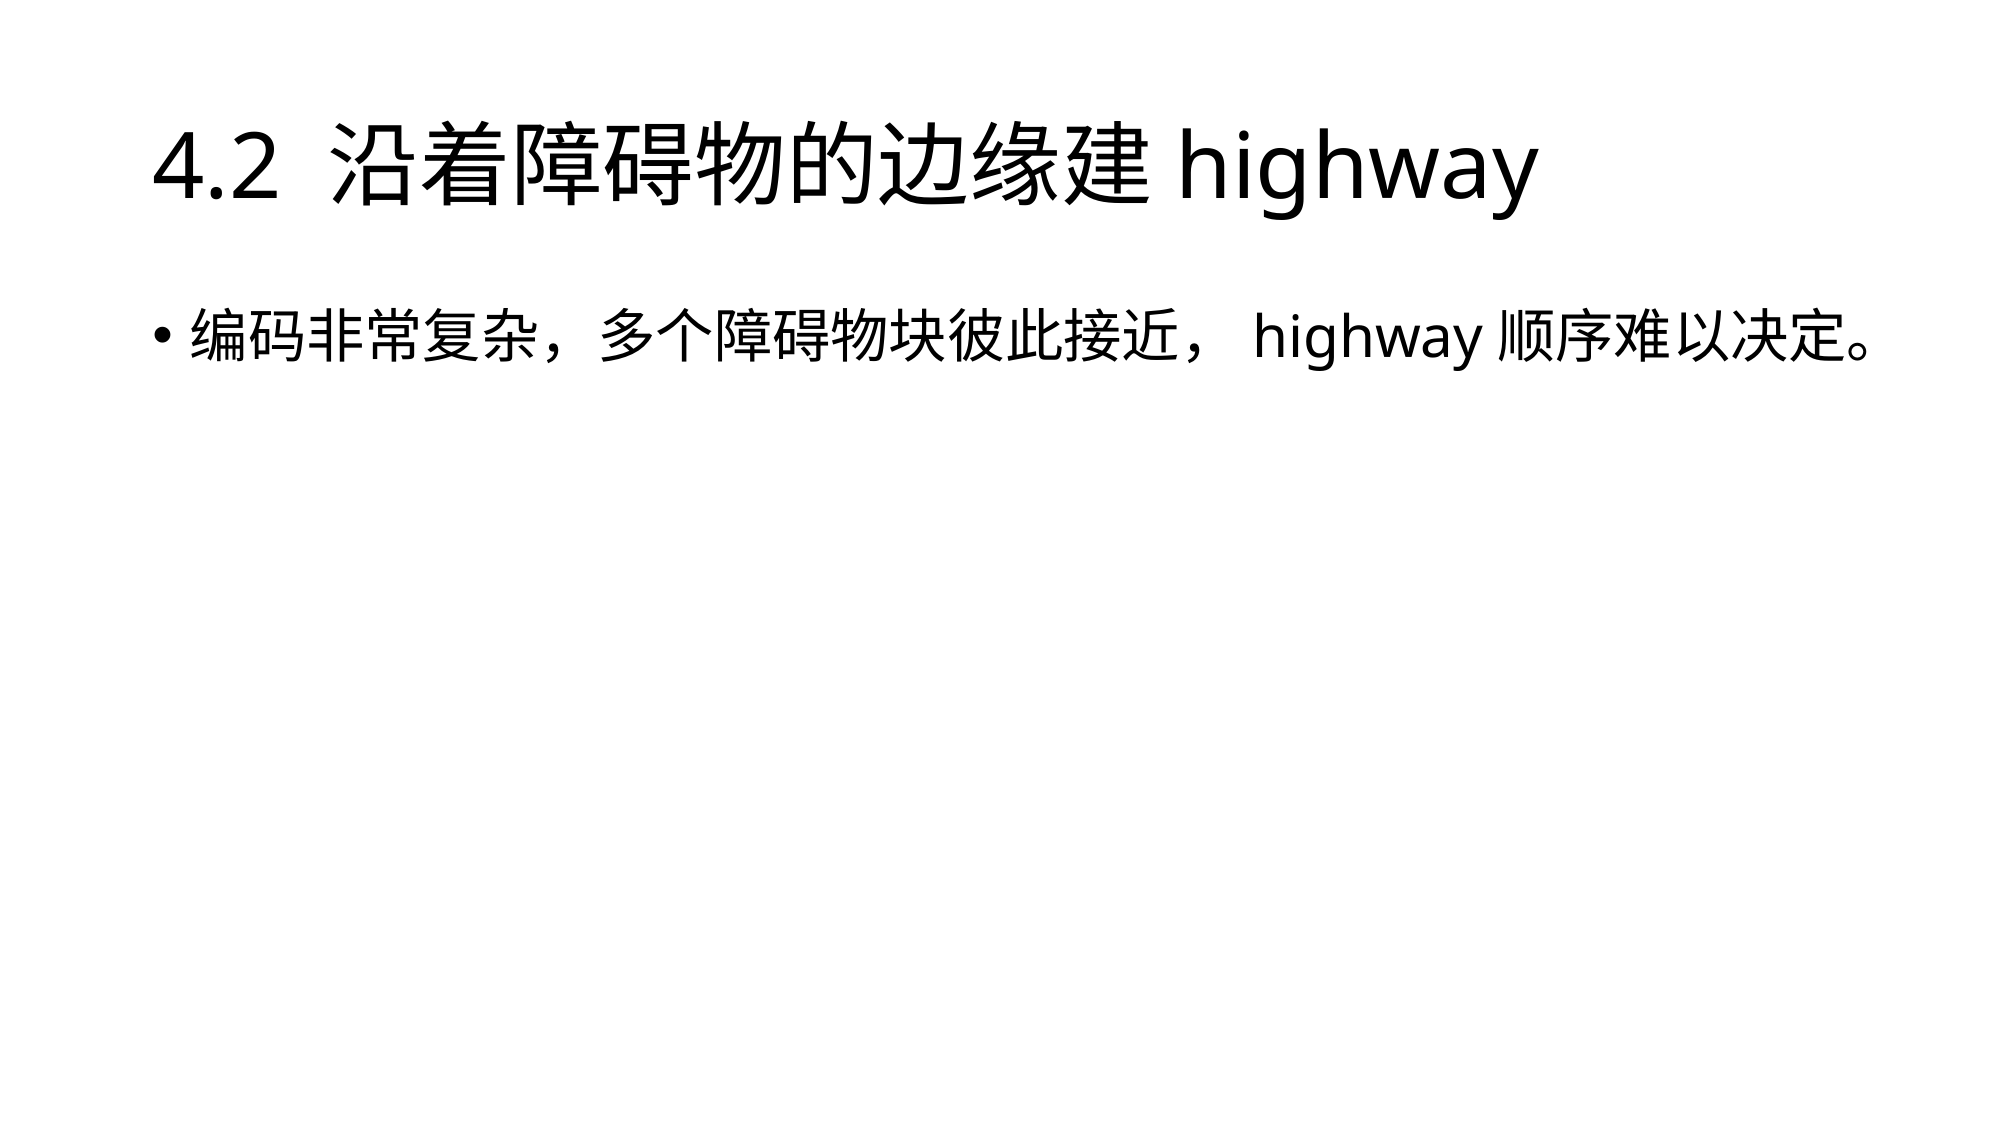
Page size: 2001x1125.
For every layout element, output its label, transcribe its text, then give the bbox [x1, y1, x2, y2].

list 编码非常复杂，多个障碍物块彼此接近，highway顺序难以决定。 [137, 299, 1863, 1014]
title 4.2 沿着障碍物的边缘建highway [137, 59, 1863, 278]
